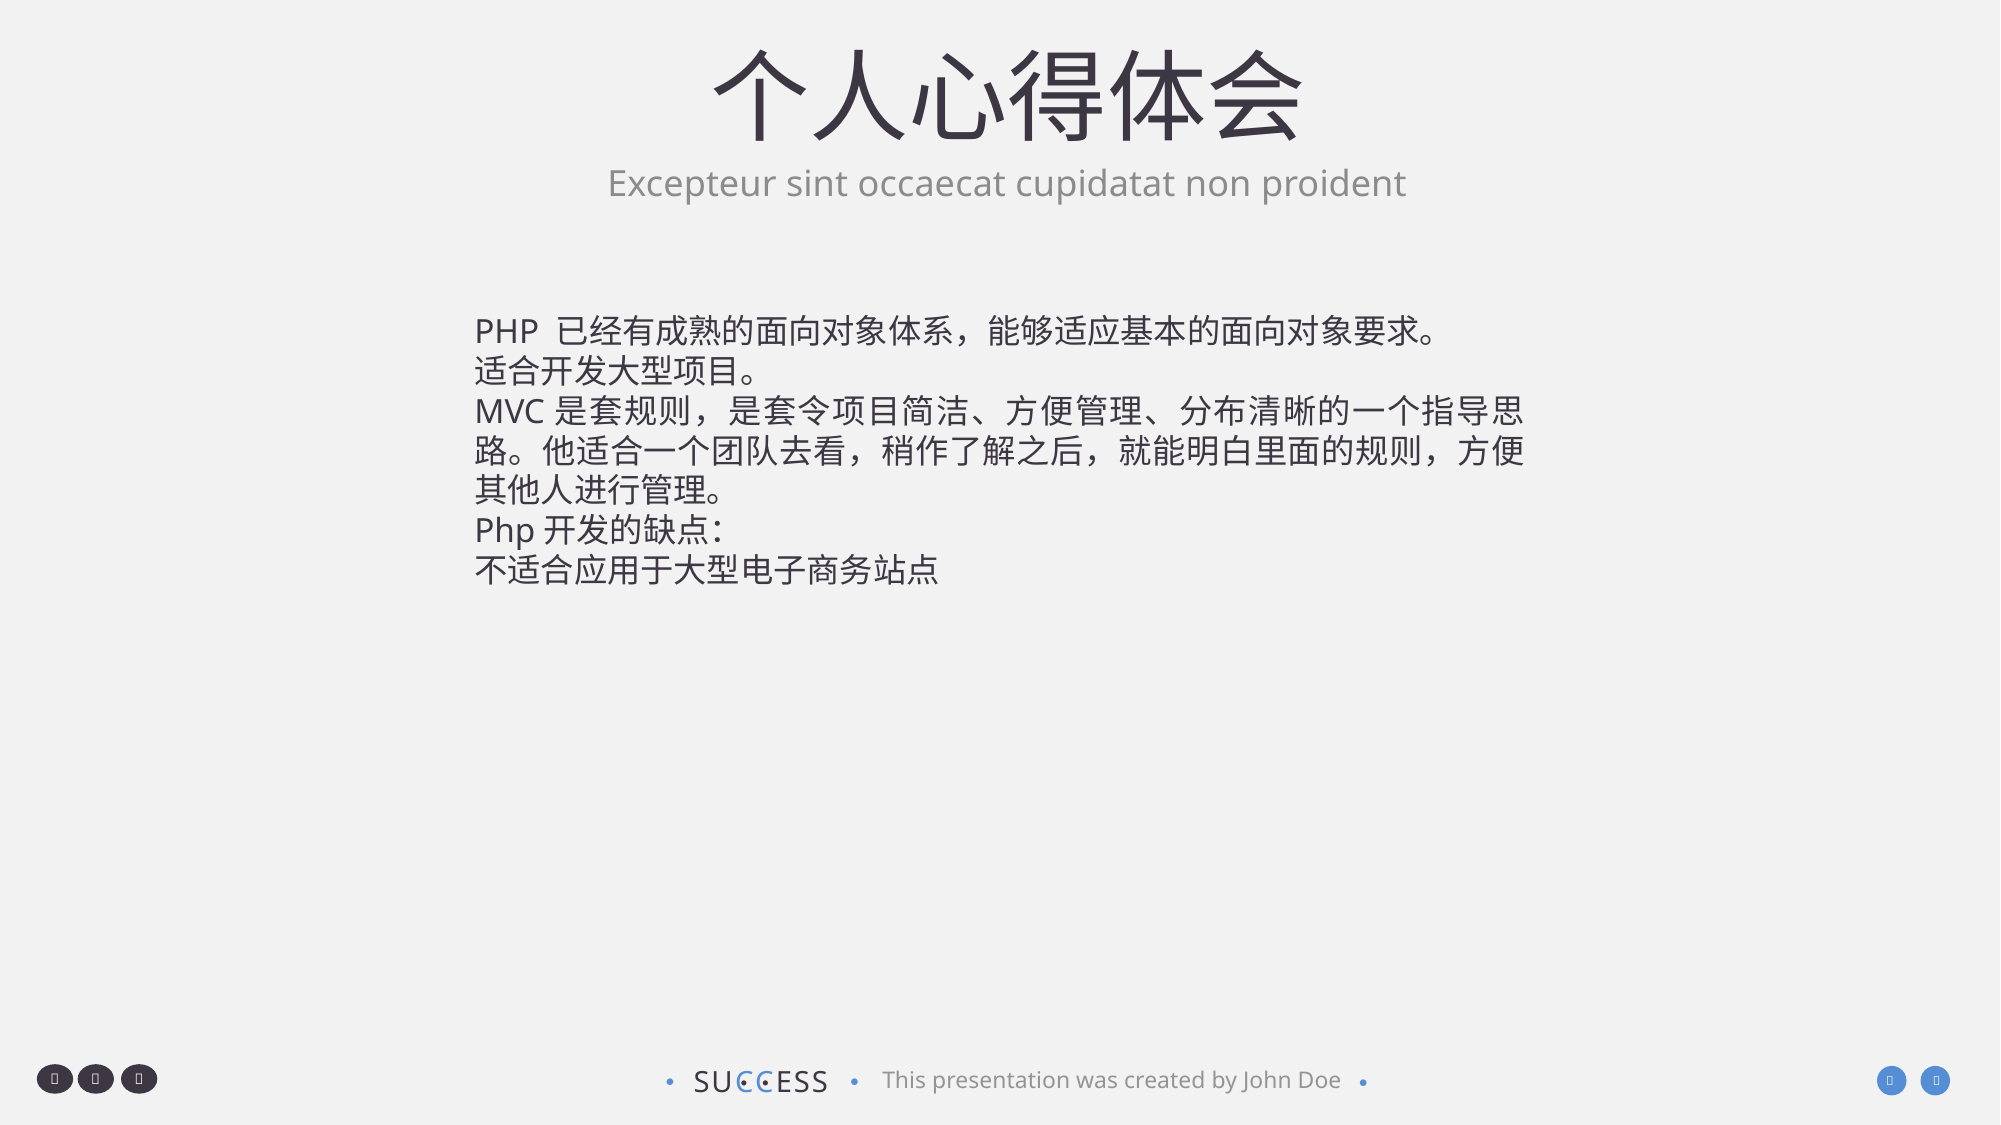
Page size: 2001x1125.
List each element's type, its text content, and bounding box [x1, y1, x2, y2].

text_box PHP 已经有成熟的面向对象体系，能够适应基本的面向对象要求。 适合开发大型项目。 MVC是套规则，是套令项目简洁、方便管理、分布清晰的一个指导思路。他适合一个团队去看，稍作了解之后，就能明白里面的规则，方便其他人进行管理。 Php开发的缺点： 不适合应用于大型电子商务站点 [459, 302, 1541, 677]
title 个人心得体会 [307, 26, 1709, 153]
subtitle Excepteur sint occaecat cupidatat non proident [307, 153, 1709, 236]
